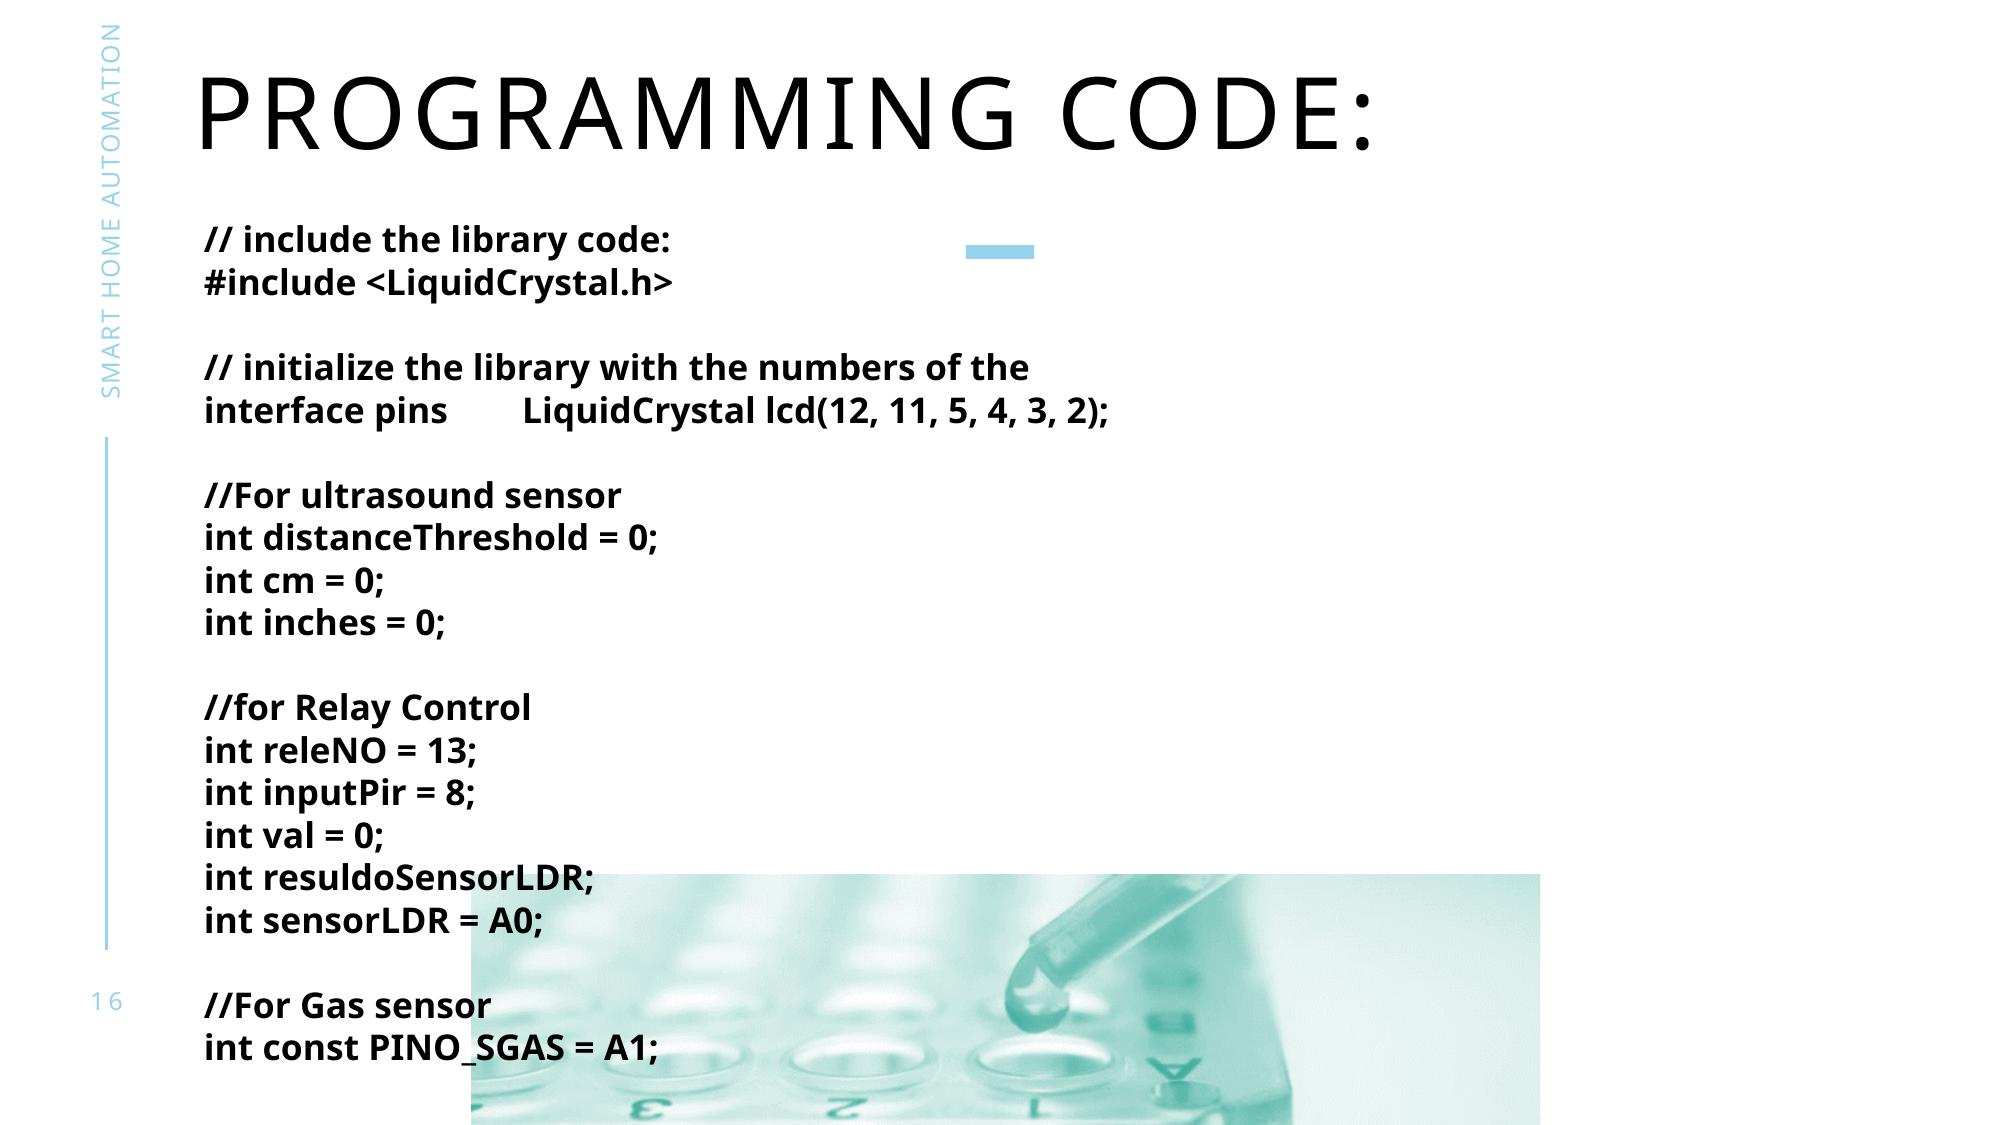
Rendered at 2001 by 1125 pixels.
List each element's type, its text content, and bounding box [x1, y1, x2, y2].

text_box // include the library code: #include <LiquidCrystal.h> // initialize the library with the numbers of the interface pins LiquidCrystal lcd(12, 11, 5, 4, 3, 2); //For ultrasound sensor int distanceThreshold = 0; int cm = 0; int inches = 0; //for Relay Control int releNO = 13; int inputPir = 8; int val = 0; int resuldoSensorLDR; int sensorLDR = A0; //For Gas sensor int const PINO_SGAS = A1; [189, 210, 1190, 1121]
footer Smart home automation [90, 0, 129, 400]
picture [470, 874, 1541, 1125]
slide_number 16 [68, 987, 144, 1018]
title Programming code: [160, 63, 1444, 151]
